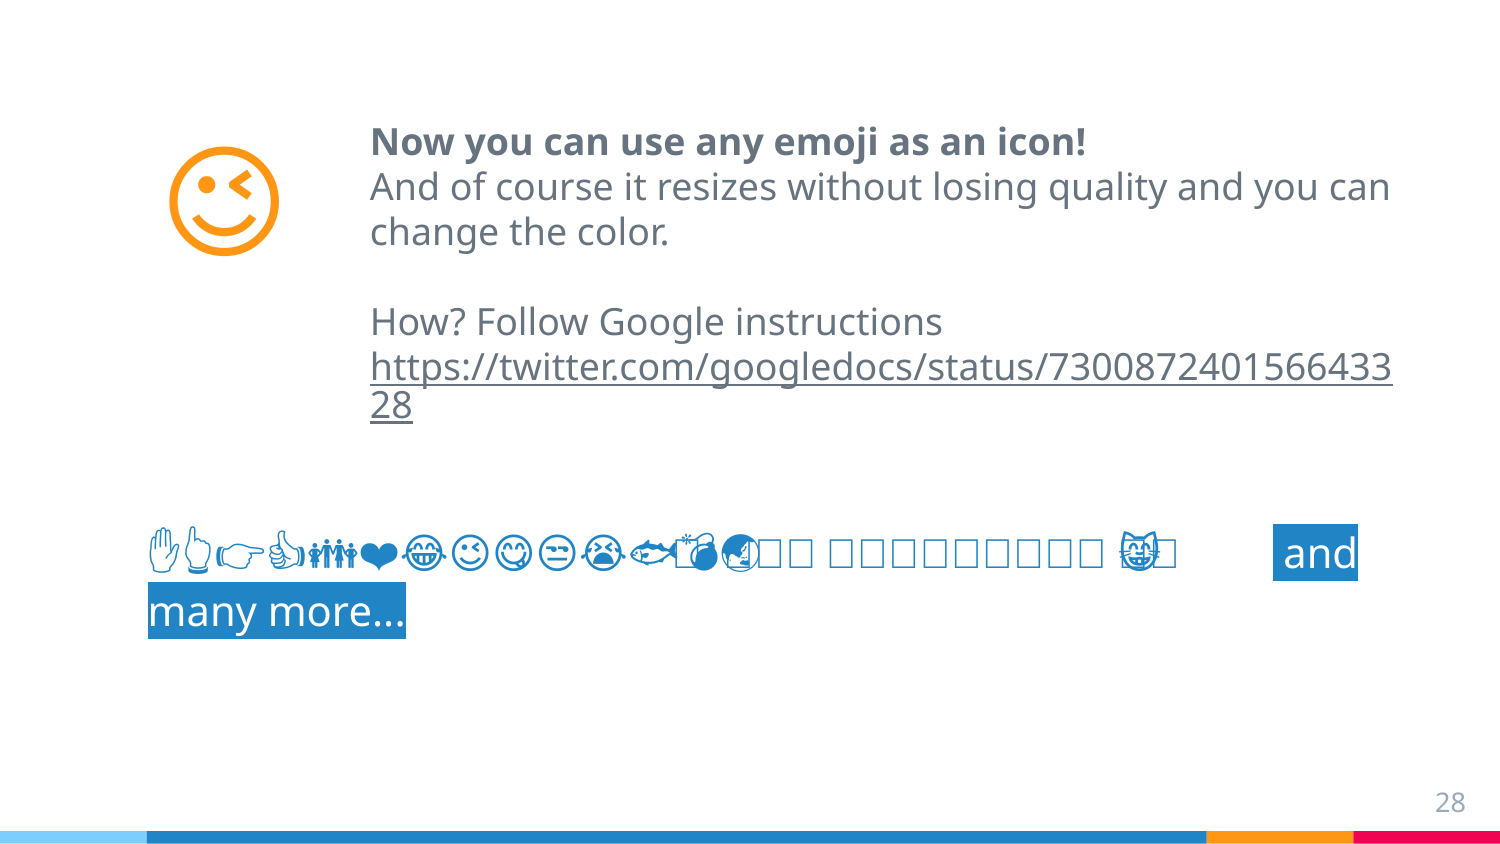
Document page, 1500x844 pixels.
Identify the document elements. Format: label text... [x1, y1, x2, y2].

text_box 😉 [106, 117, 343, 278]
text_box ✋👆👉👍👤👦👧👨👩👪💃🏃💑❤😂😉😋😒😭👶😸🐟🍒🍔💣📌📖🔨🎃🎈🎨🏈🏰🌏🔌🔑 and many more... [132, 504, 1381, 653]
text_box Now you can use any emoji as an icon! And of course it resizes without losing quality and you can change the color. How? Follow Google instructions https://twitter.com/googledocs/status/730087240156643328 [354, 103, 1416, 273]
slide_number ‹#› [1391, 770, 1482, 822]
